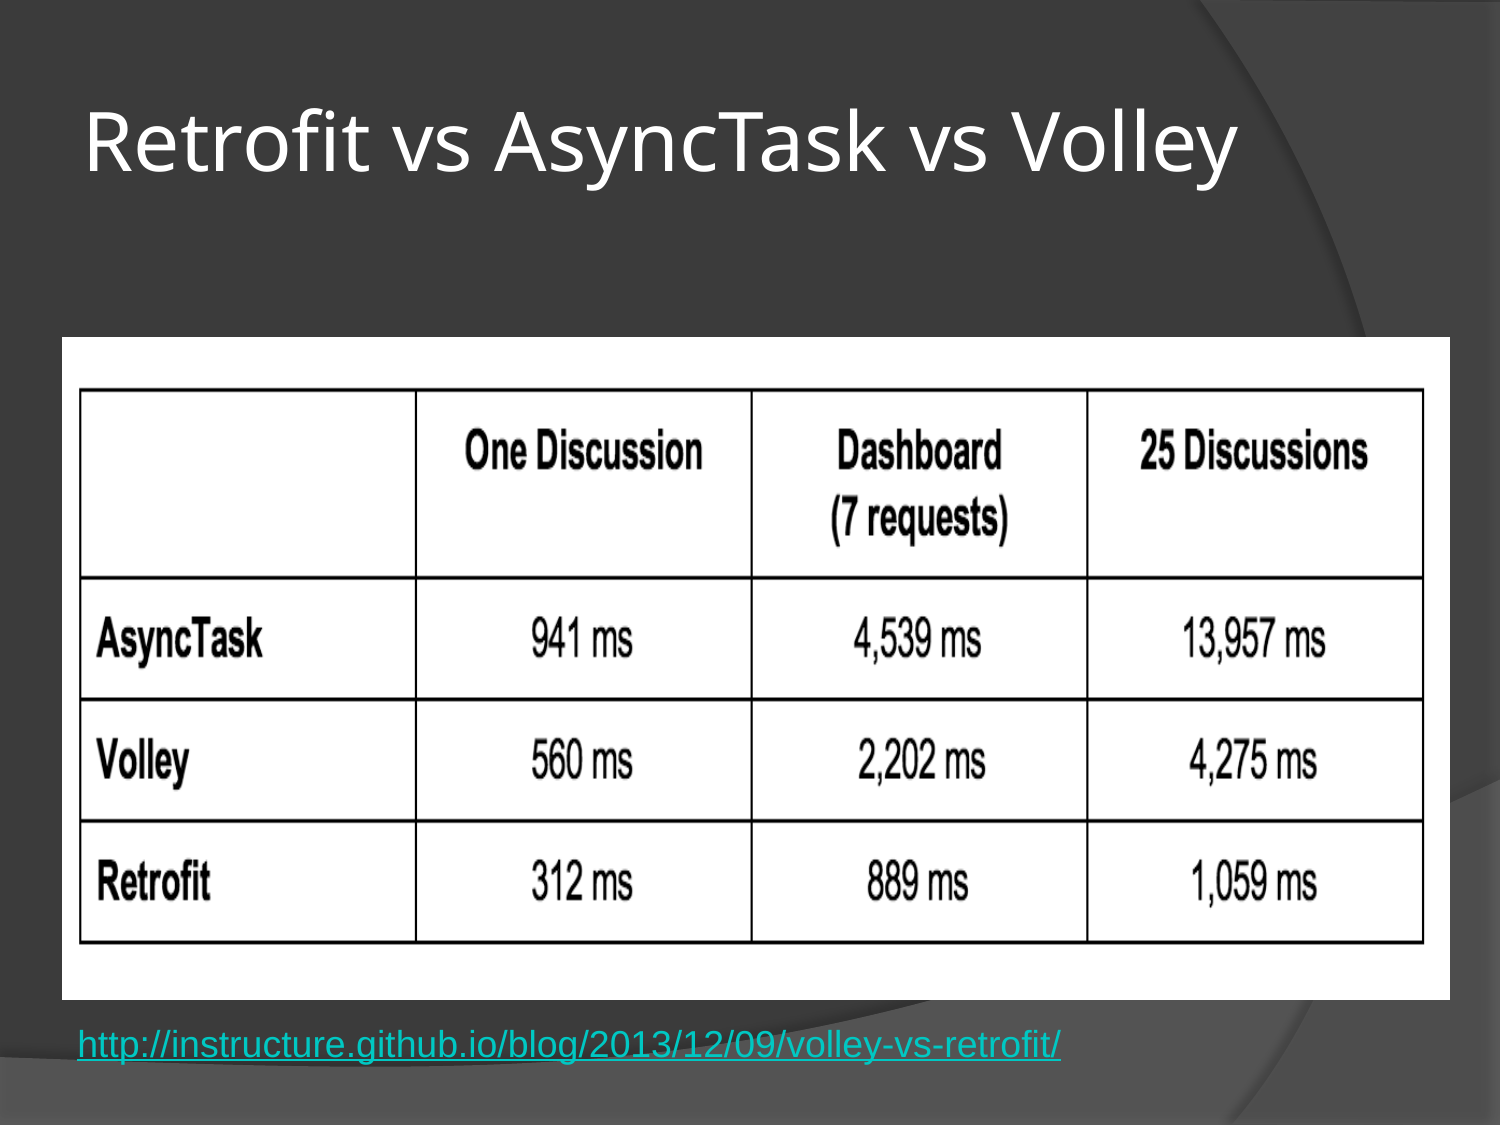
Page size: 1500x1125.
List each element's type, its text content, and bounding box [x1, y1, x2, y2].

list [62, 337, 1451, 1001]
title Retrofit vs AsyncTask vs Volley [75, 45, 1300, 233]
text_box http://instructure.github.io/blog/2013/12/09/volley-vs-retrofit/ [62, 1012, 1463, 1118]
